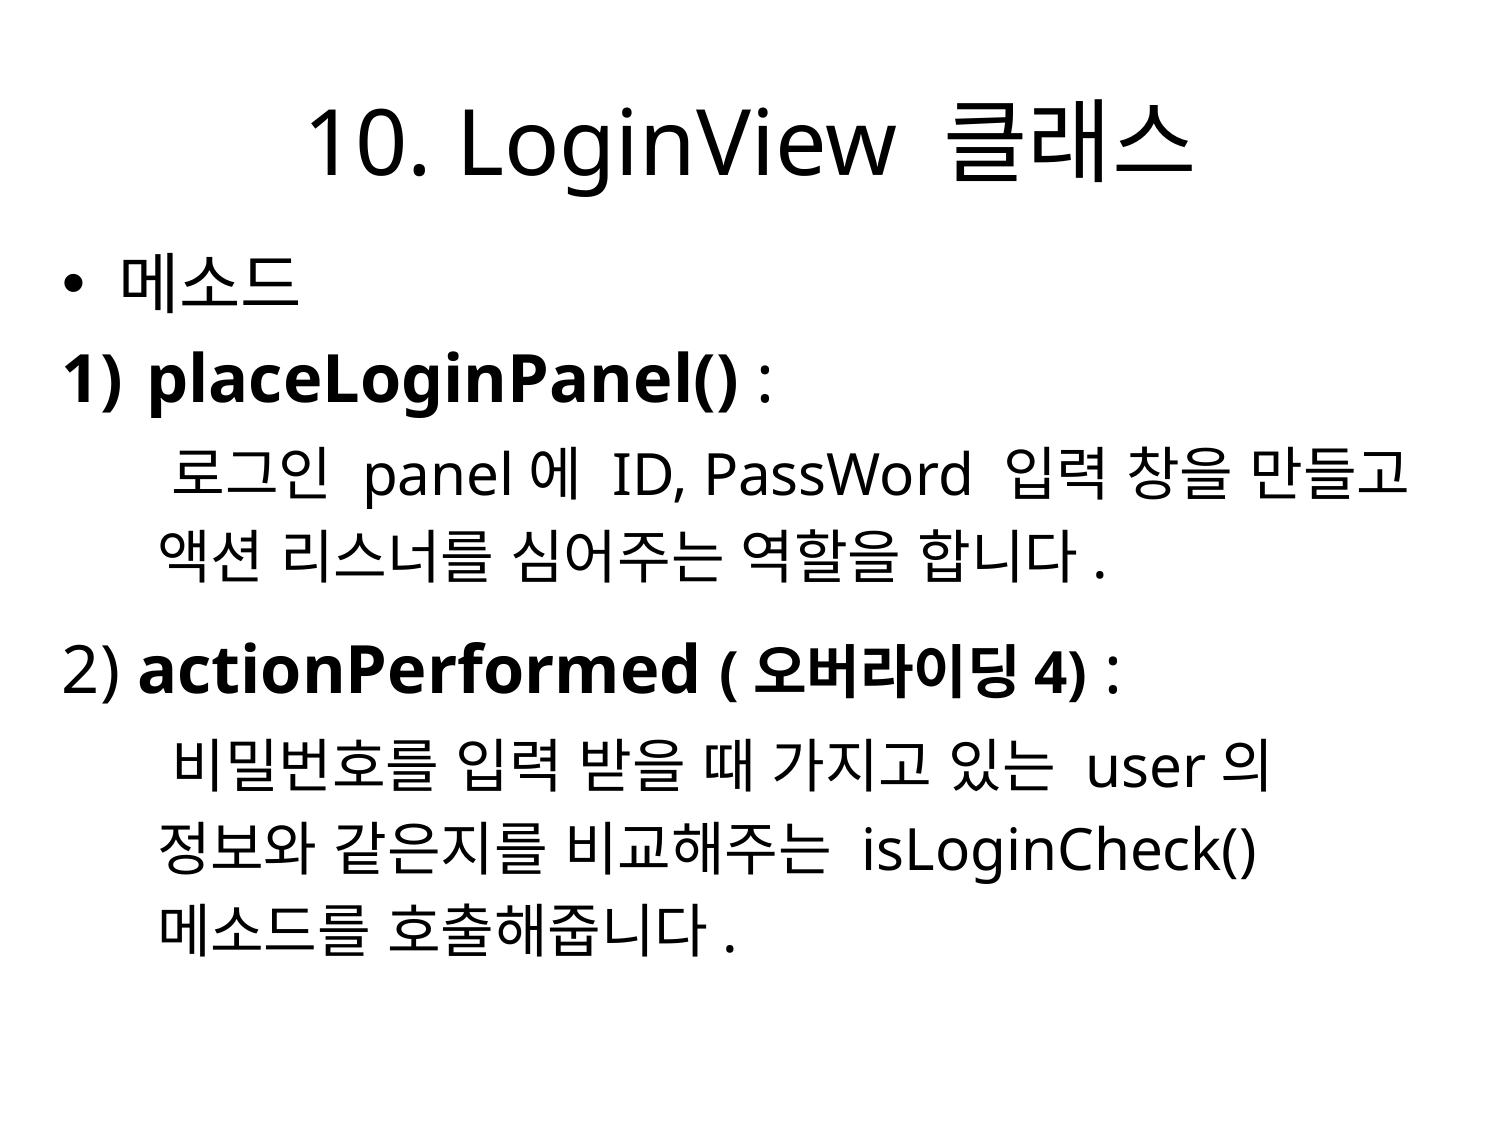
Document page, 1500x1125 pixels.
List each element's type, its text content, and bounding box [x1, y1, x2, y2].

list 메소드 placeLoginPanel() : 로그인 panel에 ID, PassWord 입력 창을 만들고 액션 리스너를 심어주는 역할을 합니다. 2) actionPerformed (오버라이딩4) : 비밀번호를 입력 받을 때 가지고 있는 user의 정보와 같은지를 비교해주는 isLoginCheck() 메소드를 호출해줍니다. [46, 234, 1500, 1079]
title 10. LoginView 클래스 [75, 45, 1425, 233]
